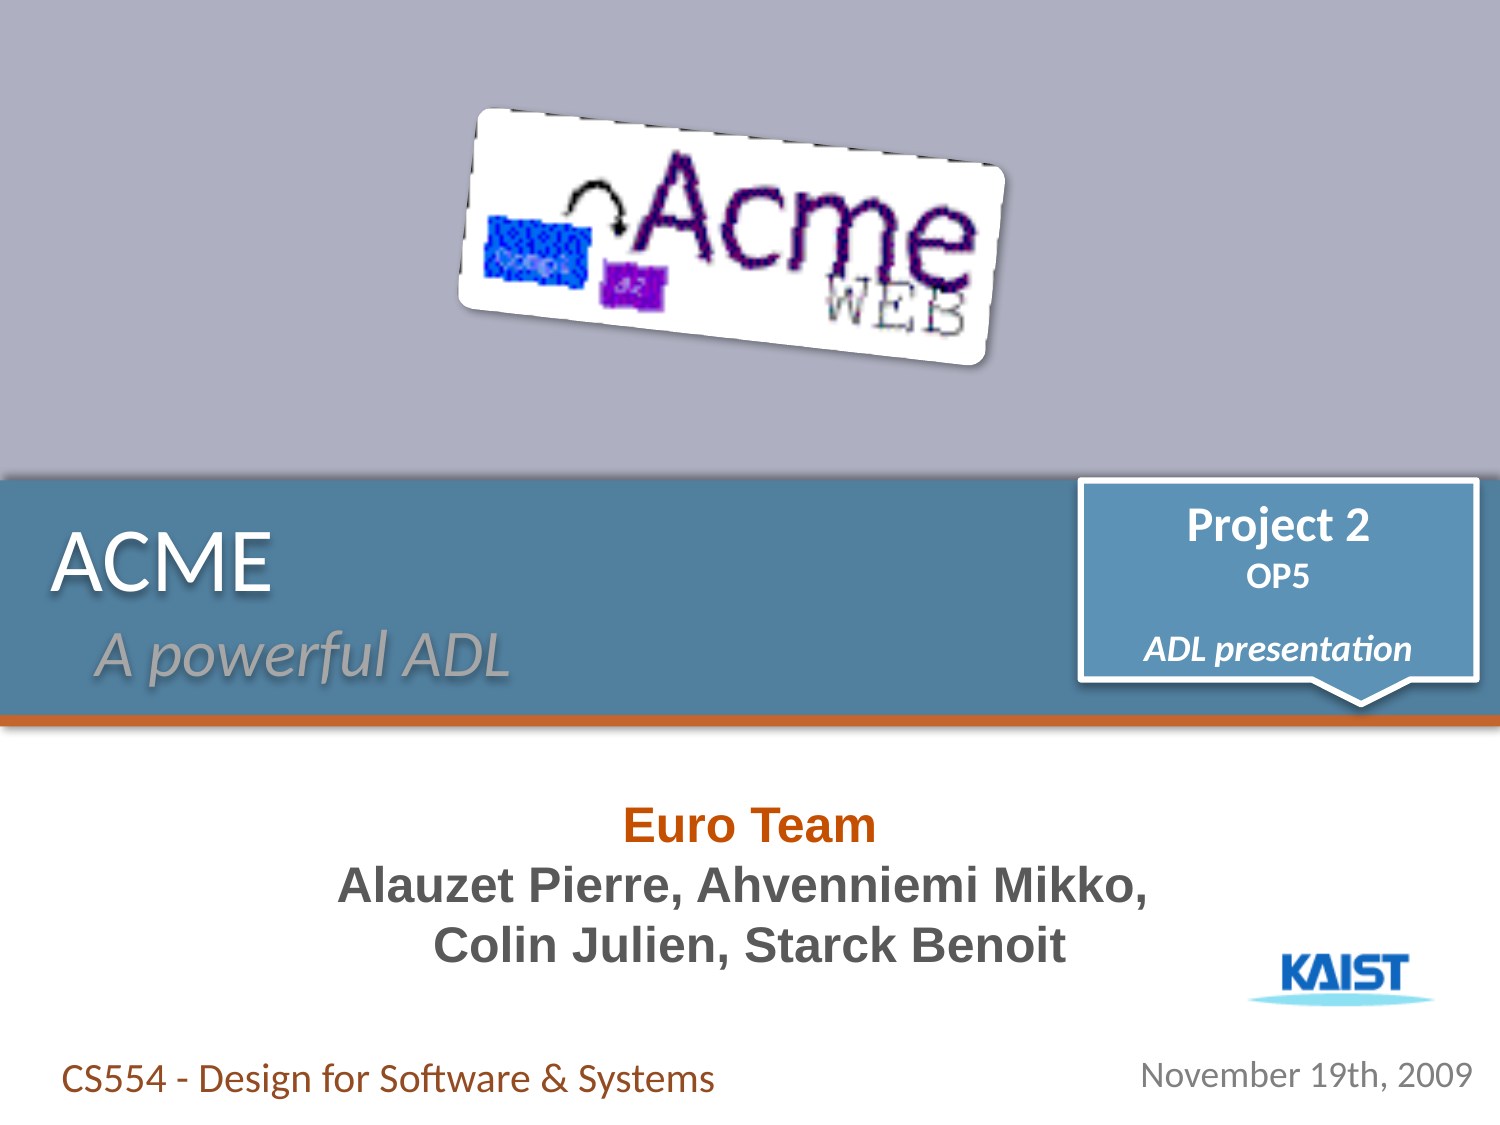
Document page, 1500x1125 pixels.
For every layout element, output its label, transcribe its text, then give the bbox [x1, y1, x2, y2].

title ACME A powerful ADL [35, 492, 1451, 762]
subtitle Euro Team Alauzet Pierre, Ahvenniemi Mikko, Colin Julien, Starck Benoit [35, 785, 1465, 1055]
text_box Project 2 OP5 ADL presentation [1077, 477, 1480, 708]
picture [457, 107, 1005, 366]
list CS554 - Design for Software & Systems [46, 1042, 914, 1125]
picture [1218, 913, 1454, 1027]
